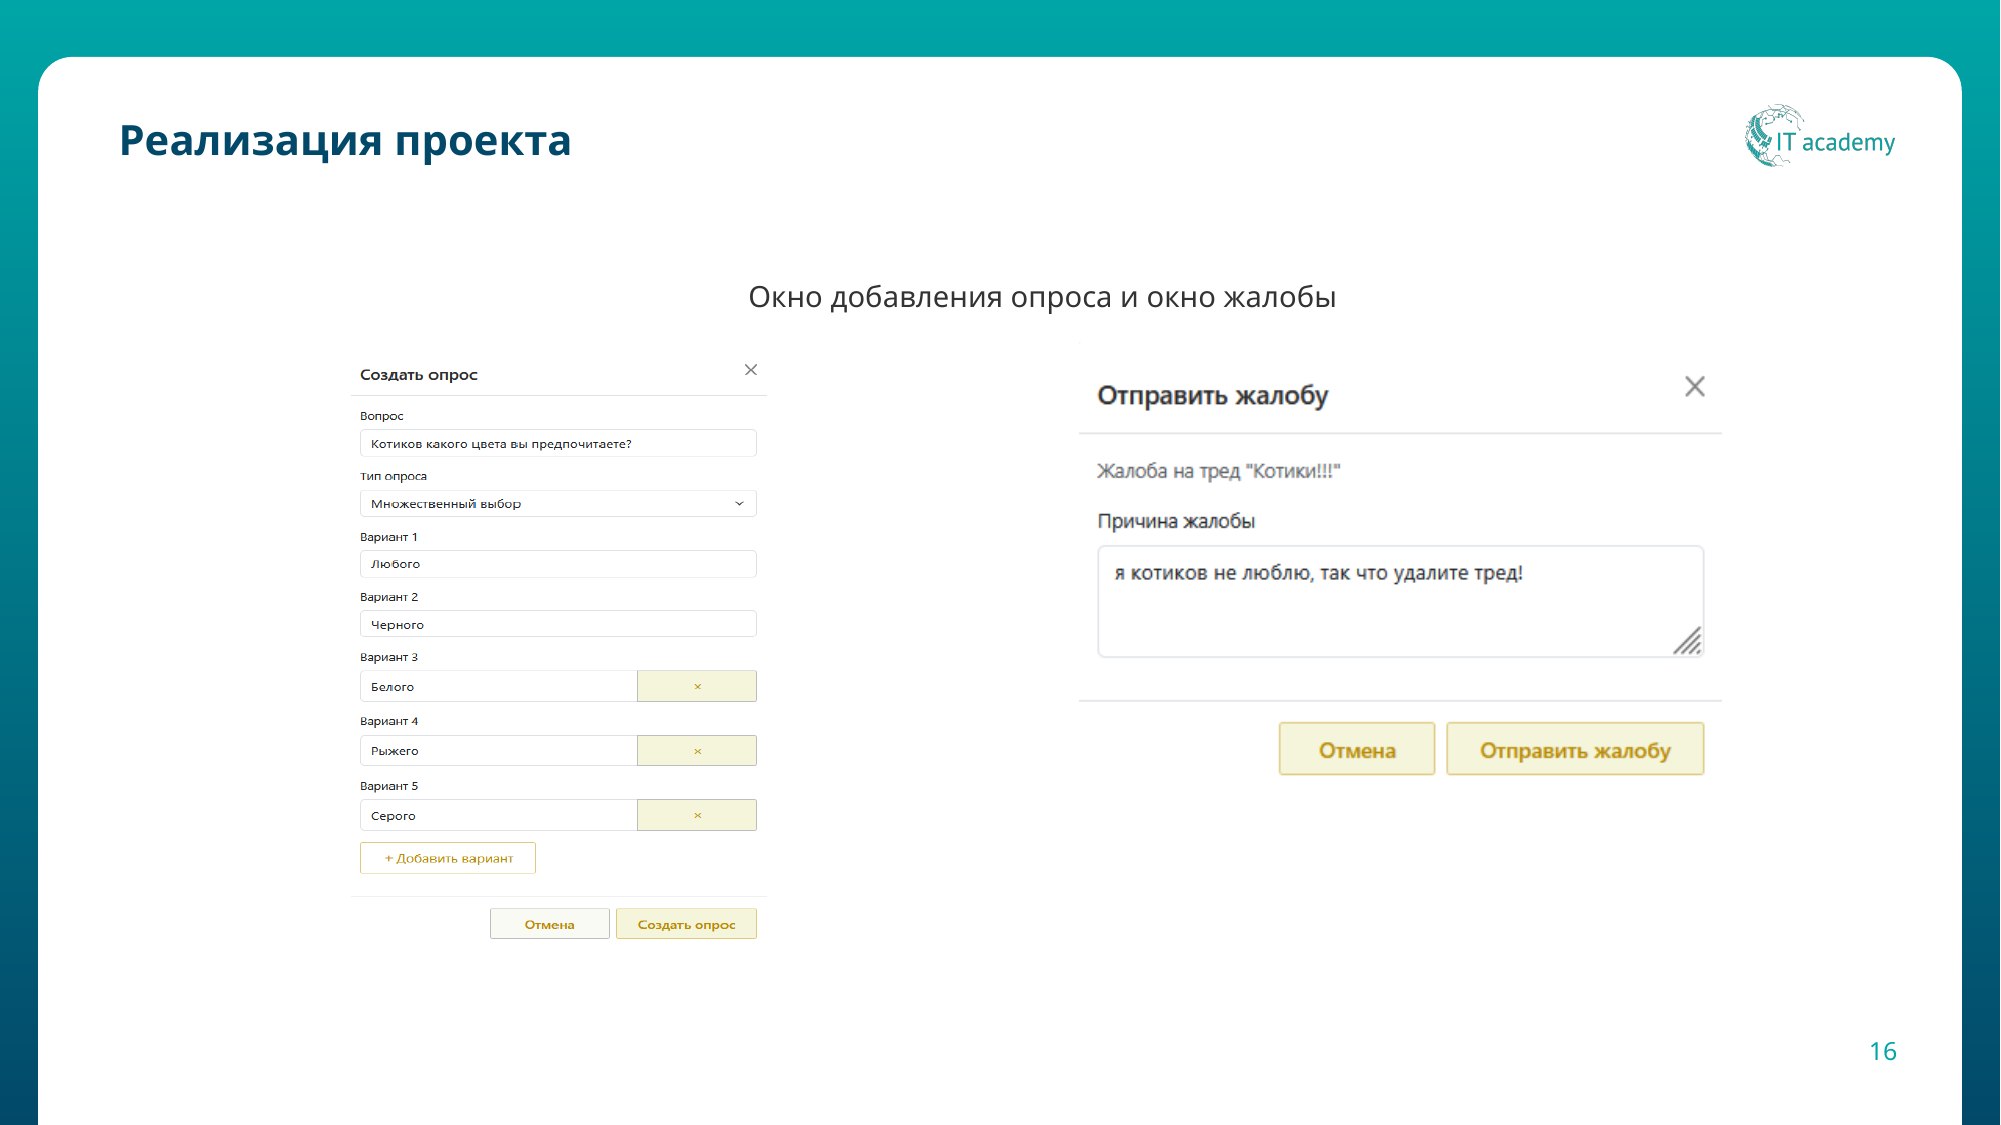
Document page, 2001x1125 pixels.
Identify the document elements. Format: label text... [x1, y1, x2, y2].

picture [1079, 342, 1722, 788]
picture [351, 346, 767, 949]
picture [1722, 73, 1918, 198]
text_box Реализация проекта [103, 105, 600, 171]
picture [1962, 754, 2000, 759]
picture [0, 754, 38, 759]
slide_number 16 [1462, 1022, 1913, 1083]
text_box [38, 56, 1962, 1125]
text_box Окно добавления опроса и окно жалобы [731, 260, 1374, 321]
